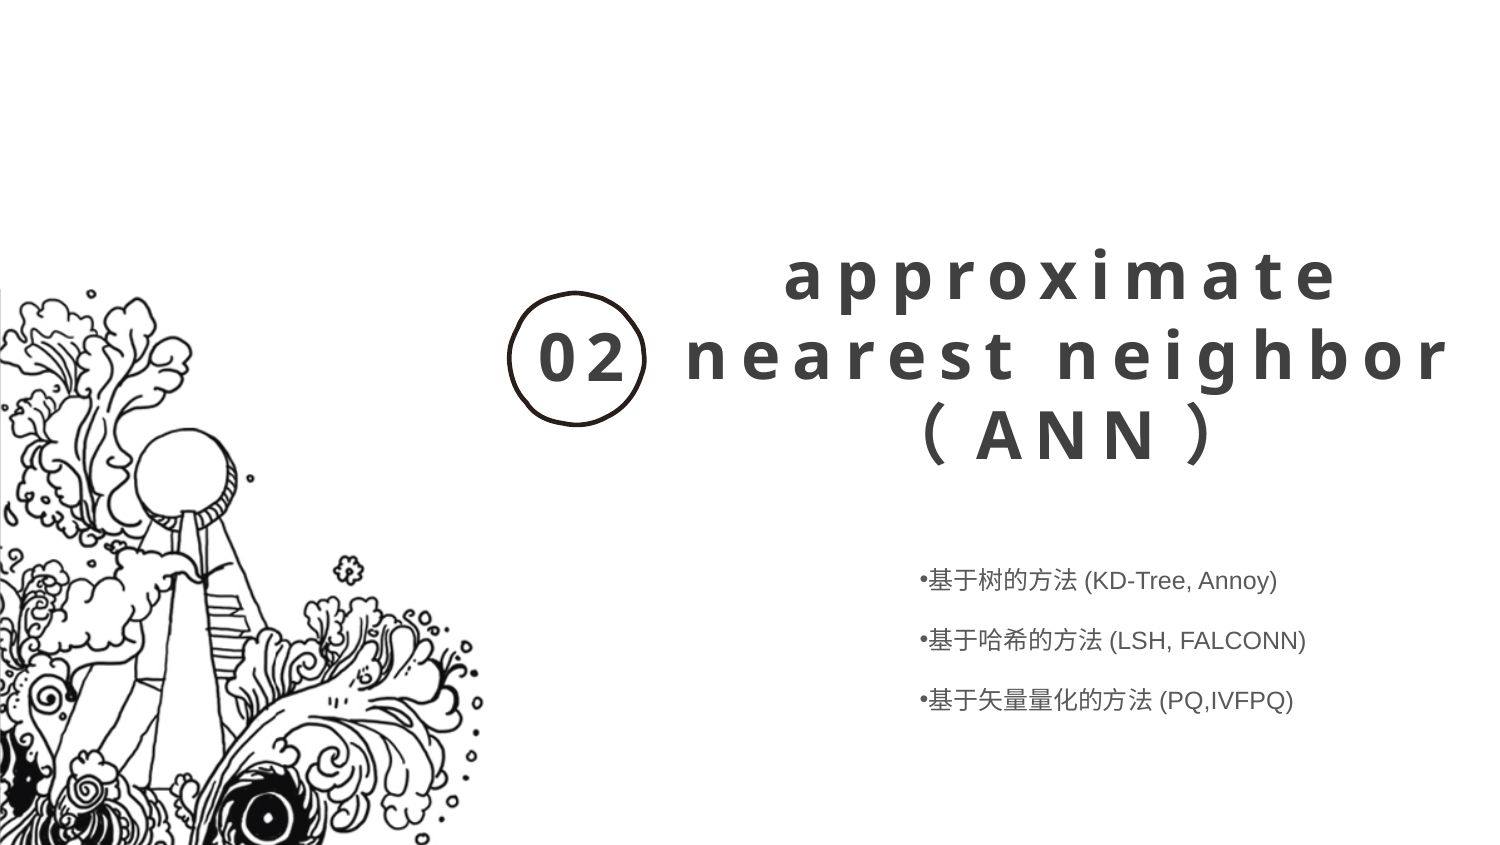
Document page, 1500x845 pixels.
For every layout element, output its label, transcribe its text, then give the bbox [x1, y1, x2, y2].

text_box [528, 290, 622, 308]
text_box [507, 315, 632, 427]
text_box 基于树的方法(KD-Tree, Annoy) 基于哈希的方法(LSH, FALCONN) 基于矢量量化的方法(PQ,IVFPQ) [908, 528, 1318, 720]
text_box approximate nearest neighbor （ANN） [658, 227, 1474, 479]
picture [0, 289, 503, 845]
text_box [641, 333, 647, 383]
text_box 02 [522, 308, 641, 400]
